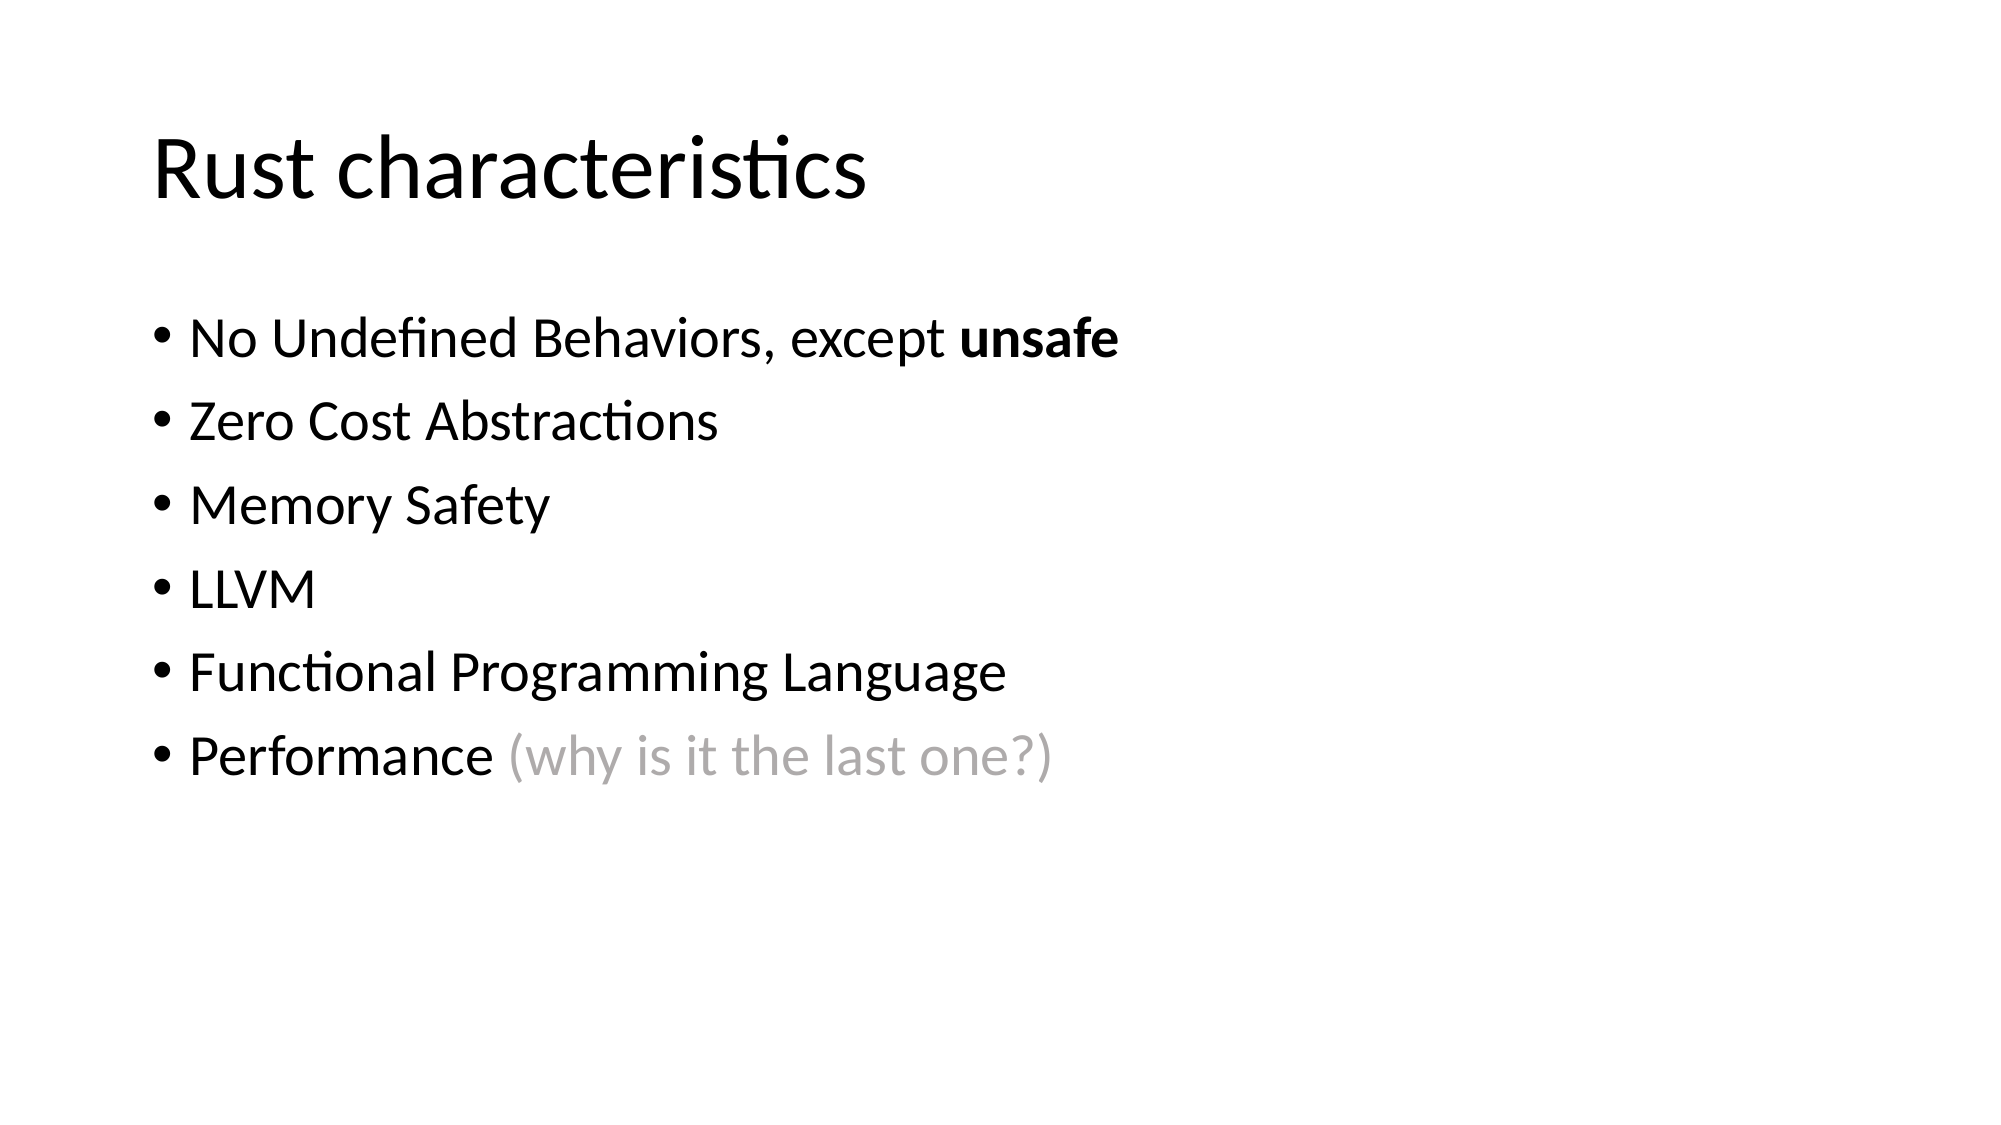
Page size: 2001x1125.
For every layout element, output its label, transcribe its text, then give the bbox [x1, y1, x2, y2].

title Rust characteristics [137, 59, 1863, 278]
list No Undefined Behaviors, except unsafe Zero Cost Abstractions Memory Safety LLVM Functional Programming Language Performance (why is it the last one?) [137, 299, 1863, 1014]
